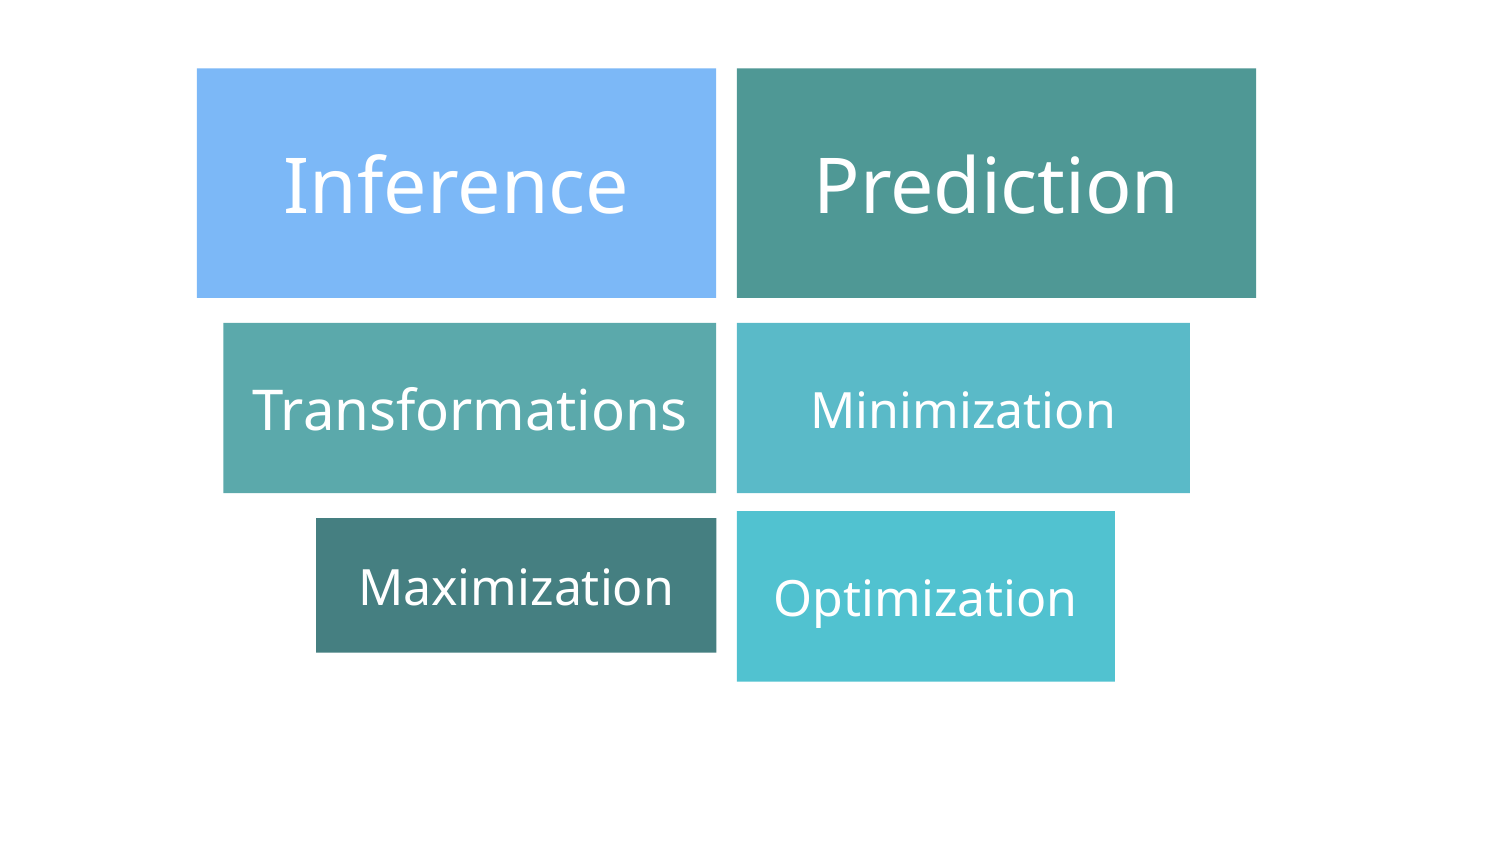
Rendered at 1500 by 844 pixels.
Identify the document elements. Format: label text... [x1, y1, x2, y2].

text_box Prediction [736, 68, 1257, 298]
text_box Minimization [736, 322, 1190, 494]
text_box Inference [196, 68, 717, 298]
text_box Transformations [223, 322, 717, 494]
text_box Maximization [316, 518, 717, 653]
text_box Optimization [736, 511, 1115, 682]
